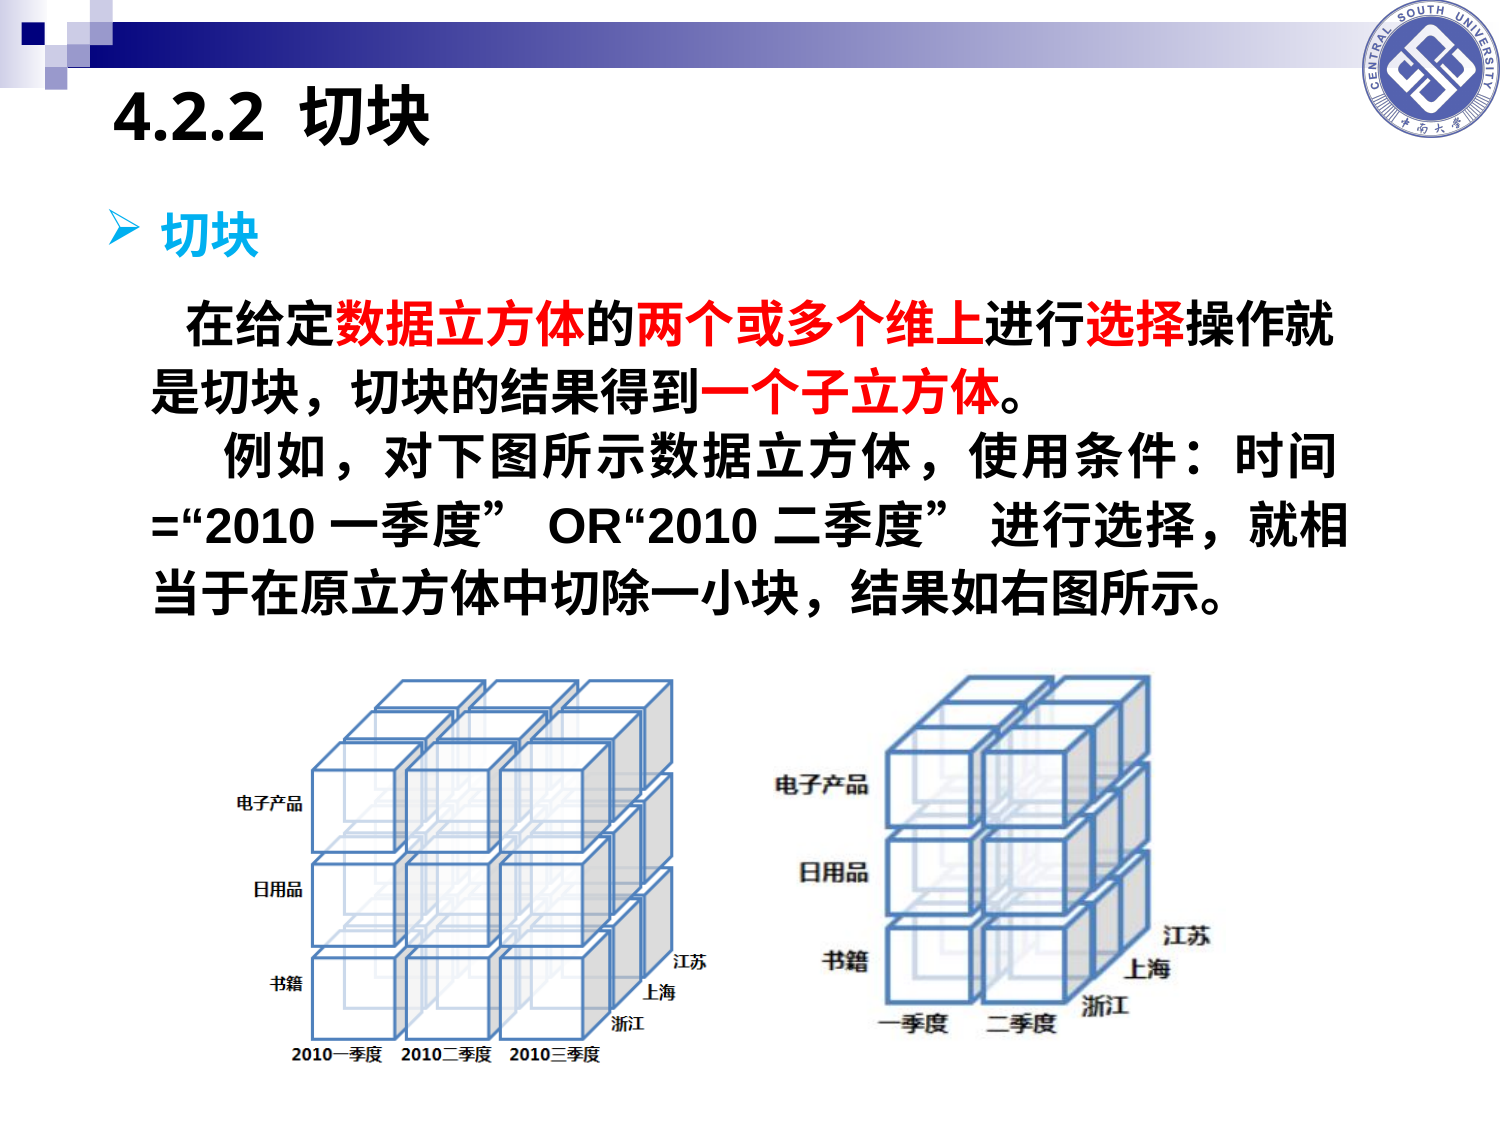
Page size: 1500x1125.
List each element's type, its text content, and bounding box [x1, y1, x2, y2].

text_box 4.2.2 切块 [98, 66, 448, 162]
picture [218, 672, 727, 1077]
picture [773, 646, 1226, 1051]
text_box 在给定数据立方体的两个或多个维上进行选择操作就是切块，切块的结果得到一个子立方体。 [135, 276, 1365, 408]
text_box 切块 [89, 184, 276, 272]
text_box 例如，对下图所示数据立方体，使用条件：时间=“2010一季度”OR“2010二季度” 进行选择，就相当于在原立方体中切除一小块，结果如右图所示。 [135, 408, 1365, 629]
picture [1362, 0, 1500, 138]
